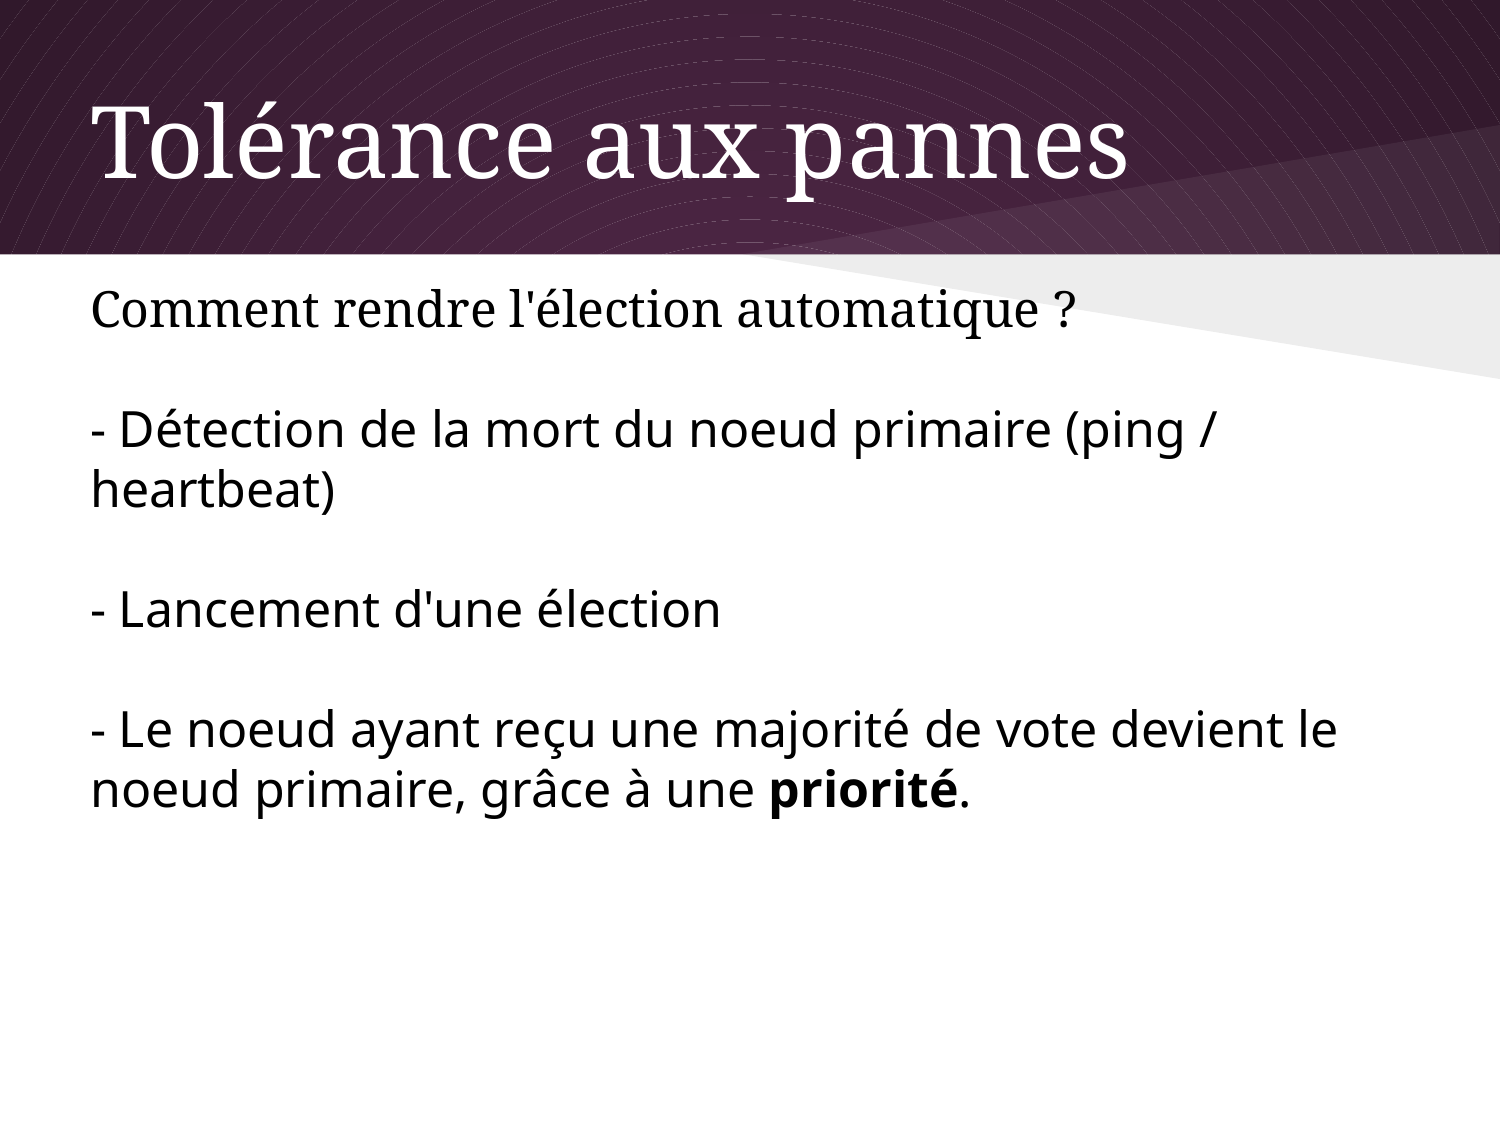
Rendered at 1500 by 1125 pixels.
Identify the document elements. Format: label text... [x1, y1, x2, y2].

title Tolérance aux pannes [75, 45, 1425, 233]
list Comment rendre l'élection automatique ? - Détection de la mort du noeud primaire (ping / heartbeat) - Lancement d'une élection - Le noeud ayant reçu une majorité de vote devient le noeud primaire, grâce à une priorité. [75, 262, 1425, 1078]
